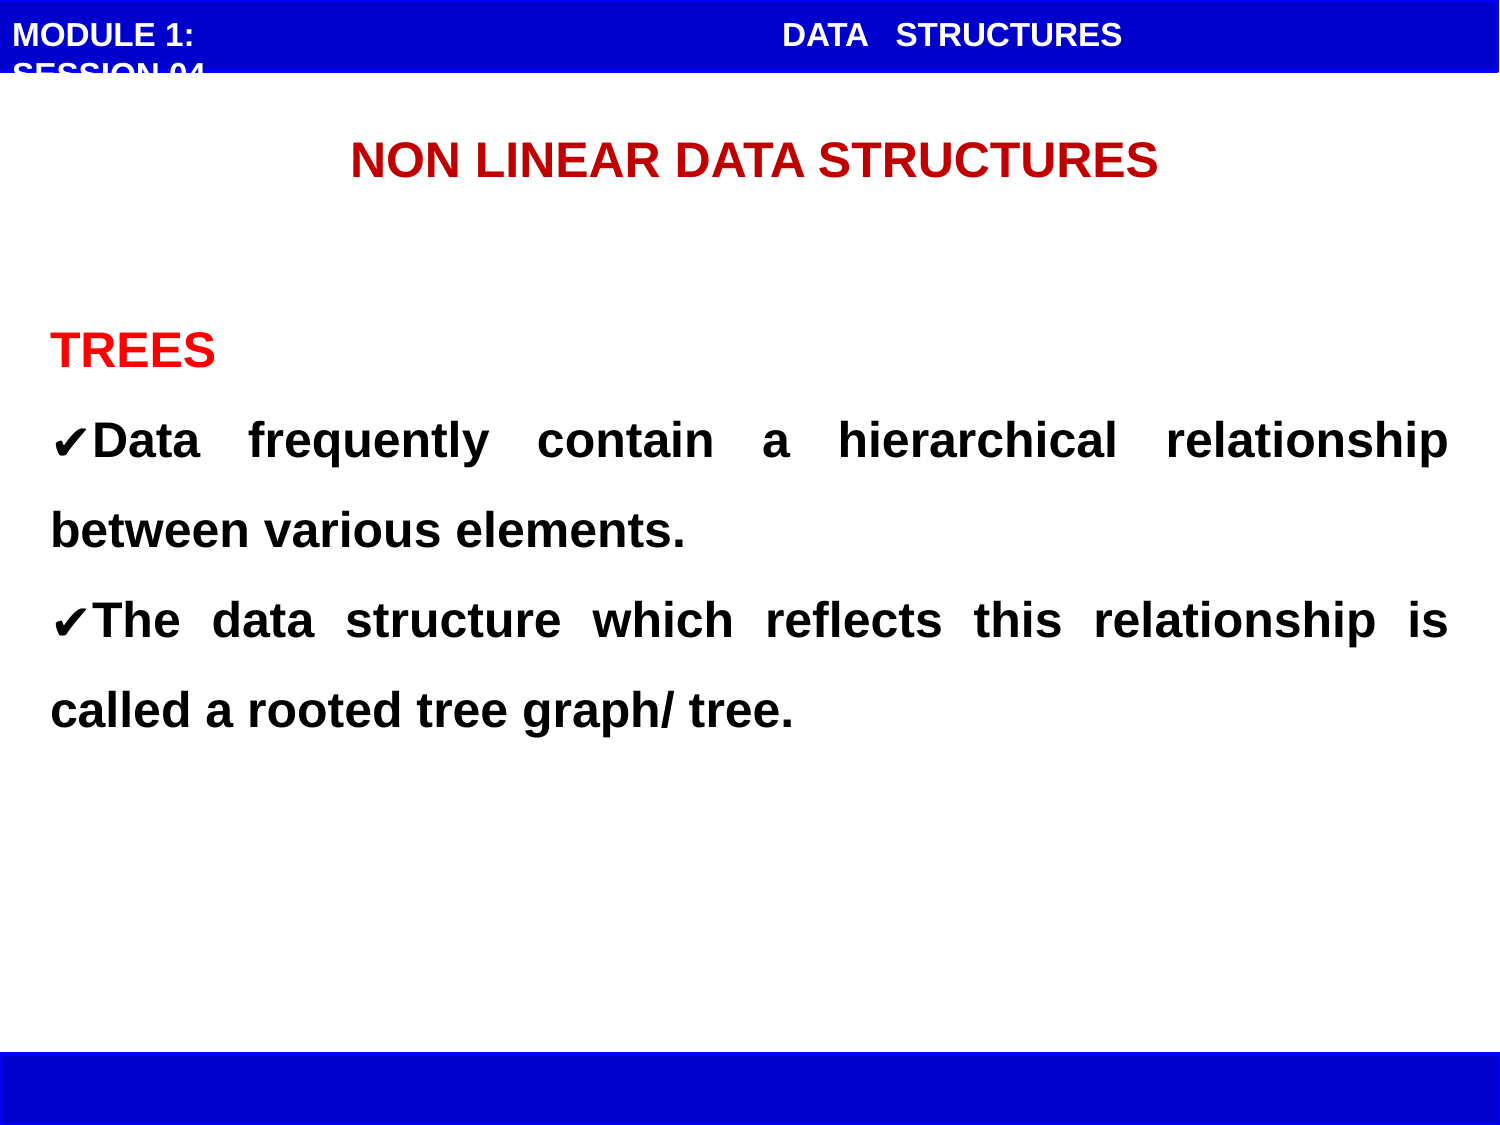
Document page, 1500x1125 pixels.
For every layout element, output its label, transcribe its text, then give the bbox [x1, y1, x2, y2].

title NON LINEAR DATA STRUCTURES [350, 127, 1175, 287]
list TREES Data frequently contain a hierarchical relationship between various elements. The data structure which reflects this relationship is called a rooted tree graph/ tree. [50, 287, 1450, 926]
text_box DATA STRUCTURES [780, 11, 1483, 54]
text_box [0, 0, 1497, 71]
text_box MODULE 1: SESSION 04 [9, 11, 346, 94]
text_box [0, 1054, 1500, 1125]
